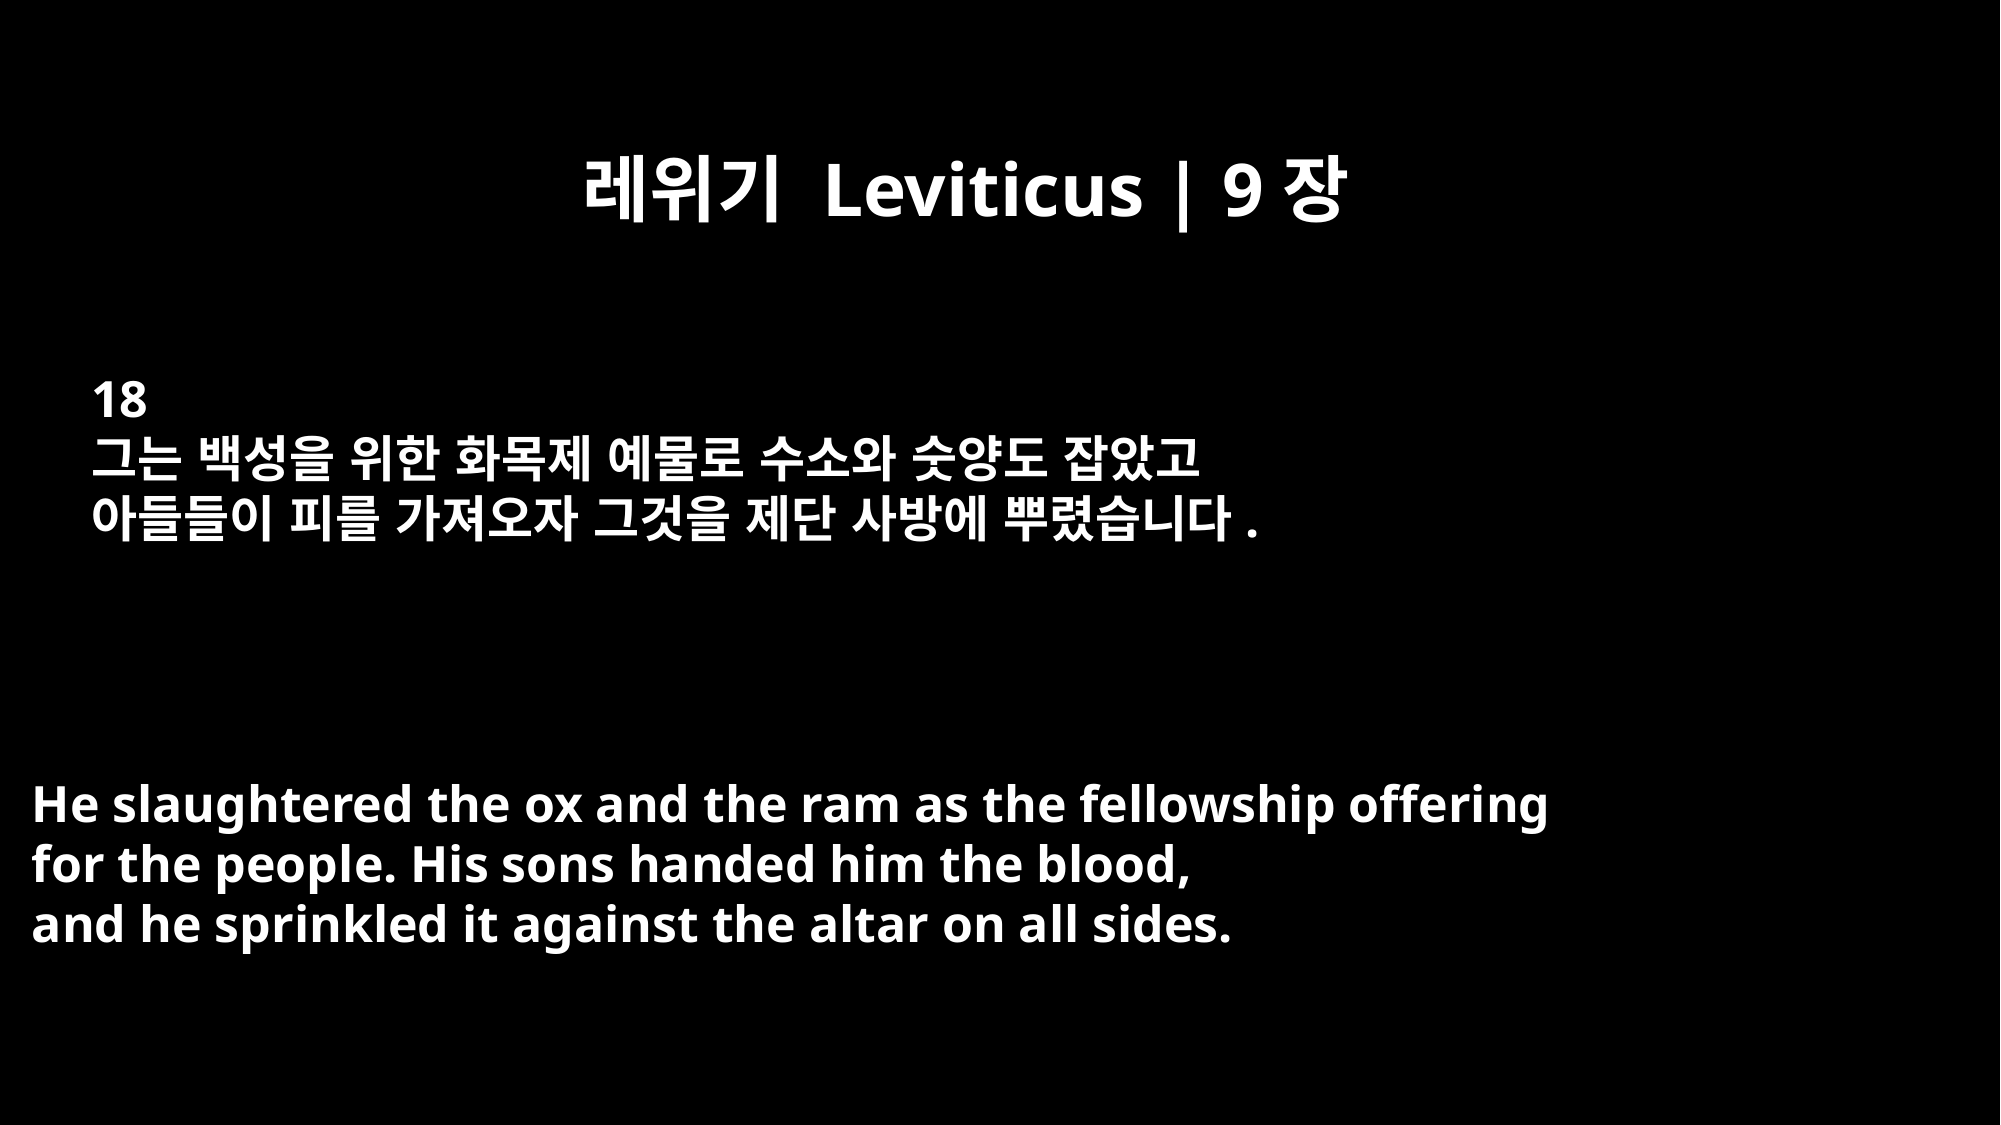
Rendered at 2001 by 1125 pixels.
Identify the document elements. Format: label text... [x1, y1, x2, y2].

text_box 레위기 Leviticus | 9장 [567, 136, 1365, 239]
text_box 18 그는 백성을 위한 화목제 예물로 수소와 숫양도 잡았고 아들들이 피를 가져오자 그것을 제단 사방에 뿌렸습니다. [76, 359, 1275, 555]
text_box He slaughtered the ox and the ram as the fellowship offering for the people. His sons handed him the blood, and he sprinkled it against the altar on all sides. [17, 764, 1567, 960]
